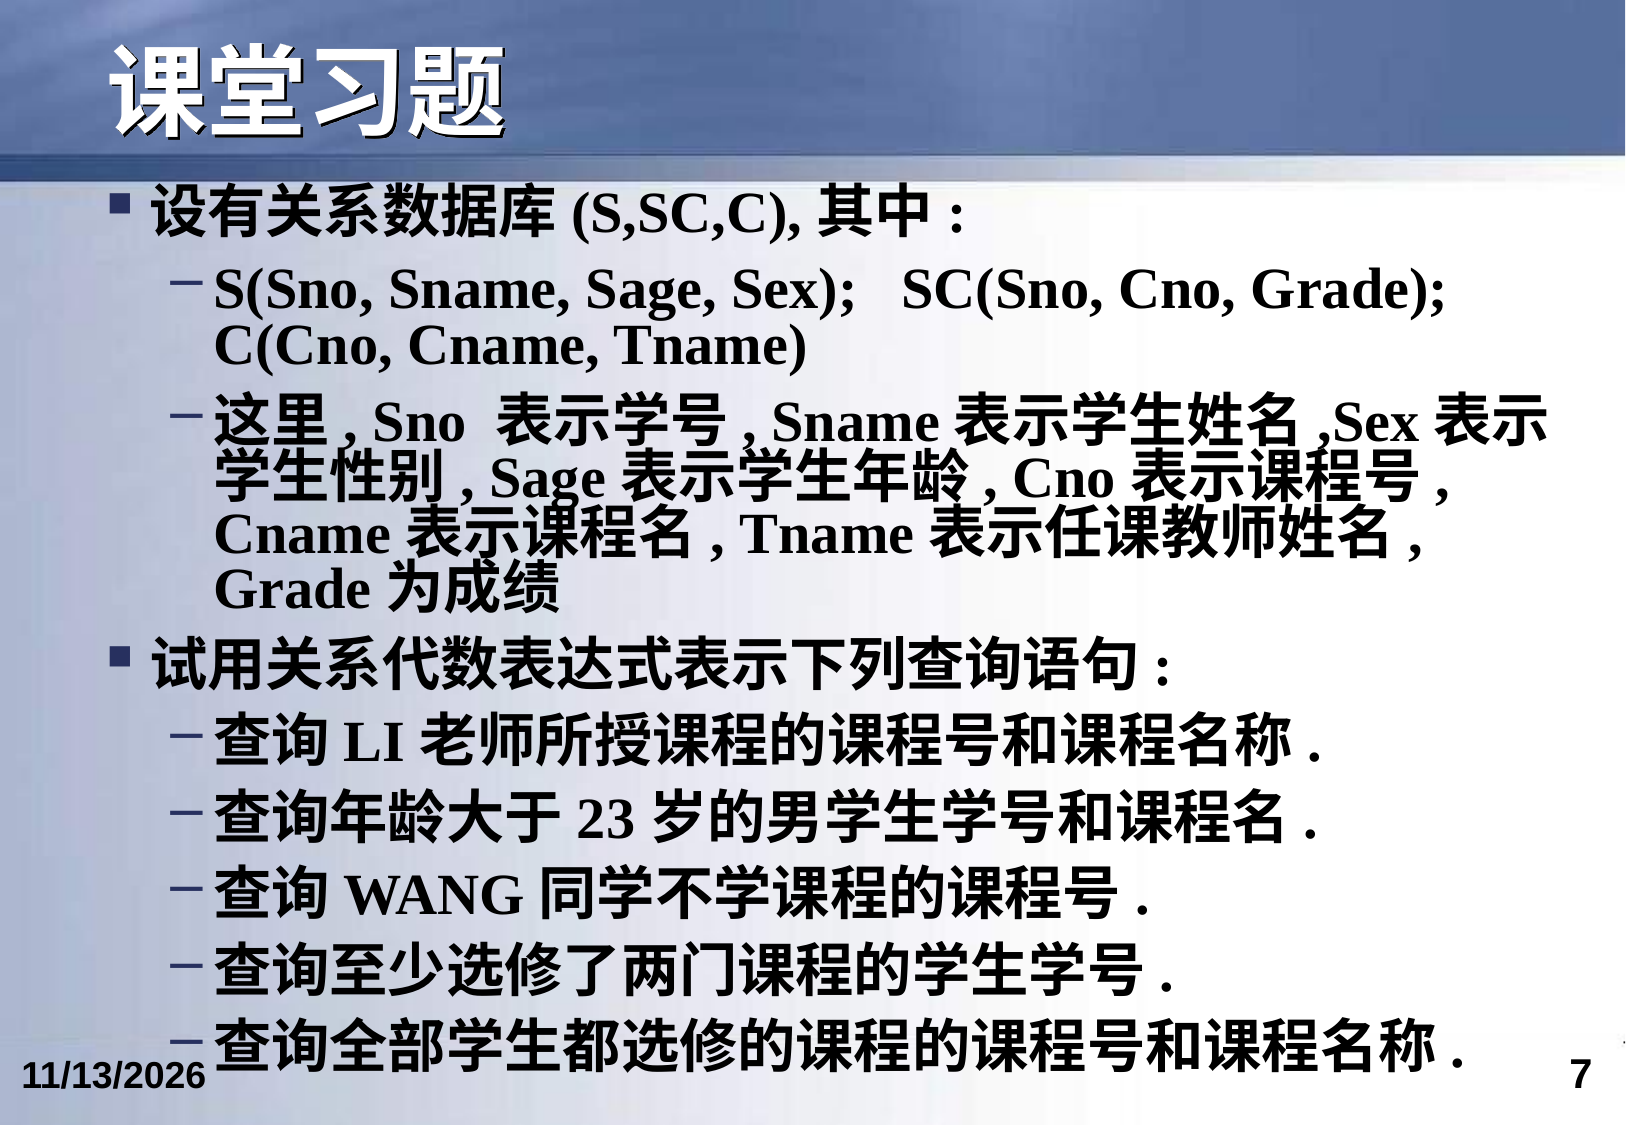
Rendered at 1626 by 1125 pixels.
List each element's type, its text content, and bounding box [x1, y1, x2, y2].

list 设有关系数据库(S,SC,C),其中: S(Sno, Sname, Sage, Sex); SC(Sno, Cno, Grade); C(Cno, Cname, Tname) 这里, Sno 表示学号, Sname表示学生姓名,Sex表示学生性别, Sage表示学生年龄, Cno表示课程号, Cname表示课程名, Tname表示任课教师姓名, Grade为成绩 试用关系代数表达式表示下列查询语句: 查询LI老师所授课程的课程号和课程名称. 查询年龄大于23岁的男学生学号和课程名. 查询WANG同学不学课程的课程号. 查询至少选修了两门课程的学生学号. 查询全部学生都选修的课程的课程号和课程名称. [106, 187, 1554, 1064]
slide_number 7 [1201, 1037, 1612, 1124]
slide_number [2, 1041, 380, 1125]
picture [0, 0, 1626, 1125]
title 课堂习题 [106, 41, 1554, 150]
